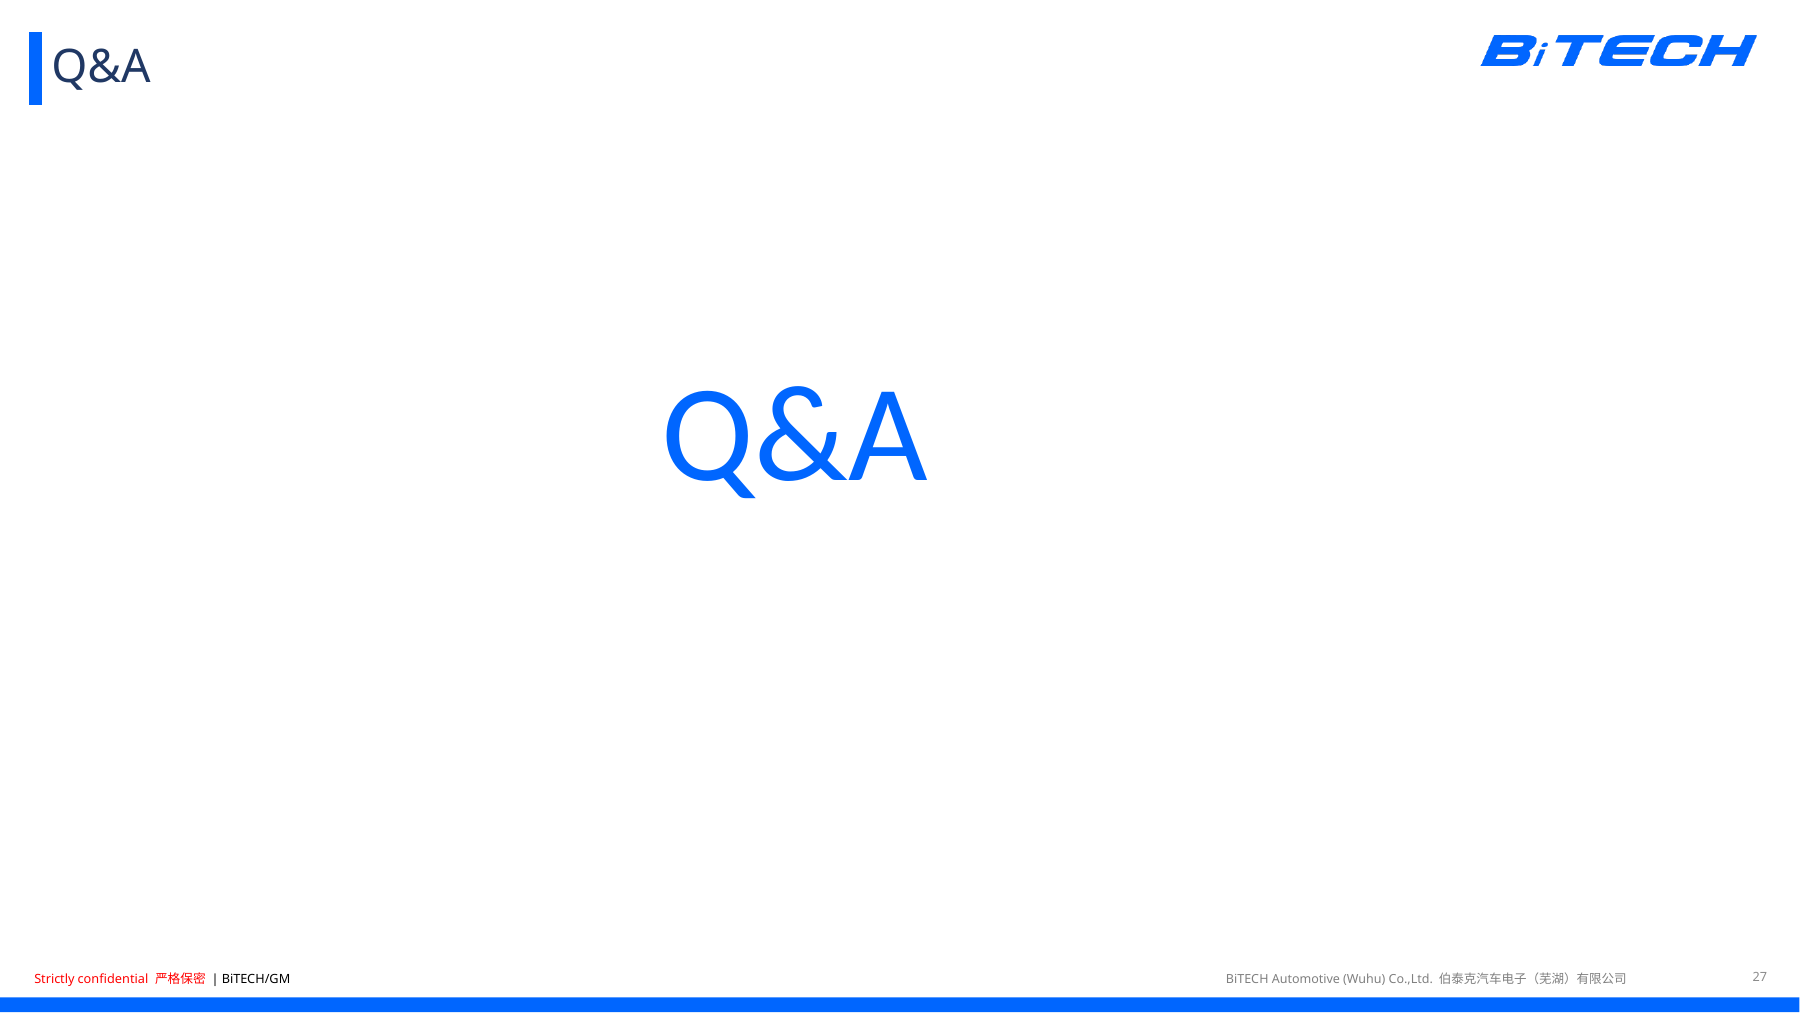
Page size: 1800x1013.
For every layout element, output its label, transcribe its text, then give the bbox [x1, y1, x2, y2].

slide_number 27 [1698, 967, 1783, 989]
picture [1480, 35, 1757, 66]
list Q&A [646, 389, 1800, 461]
title Q&A [36, 31, 1476, 103]
